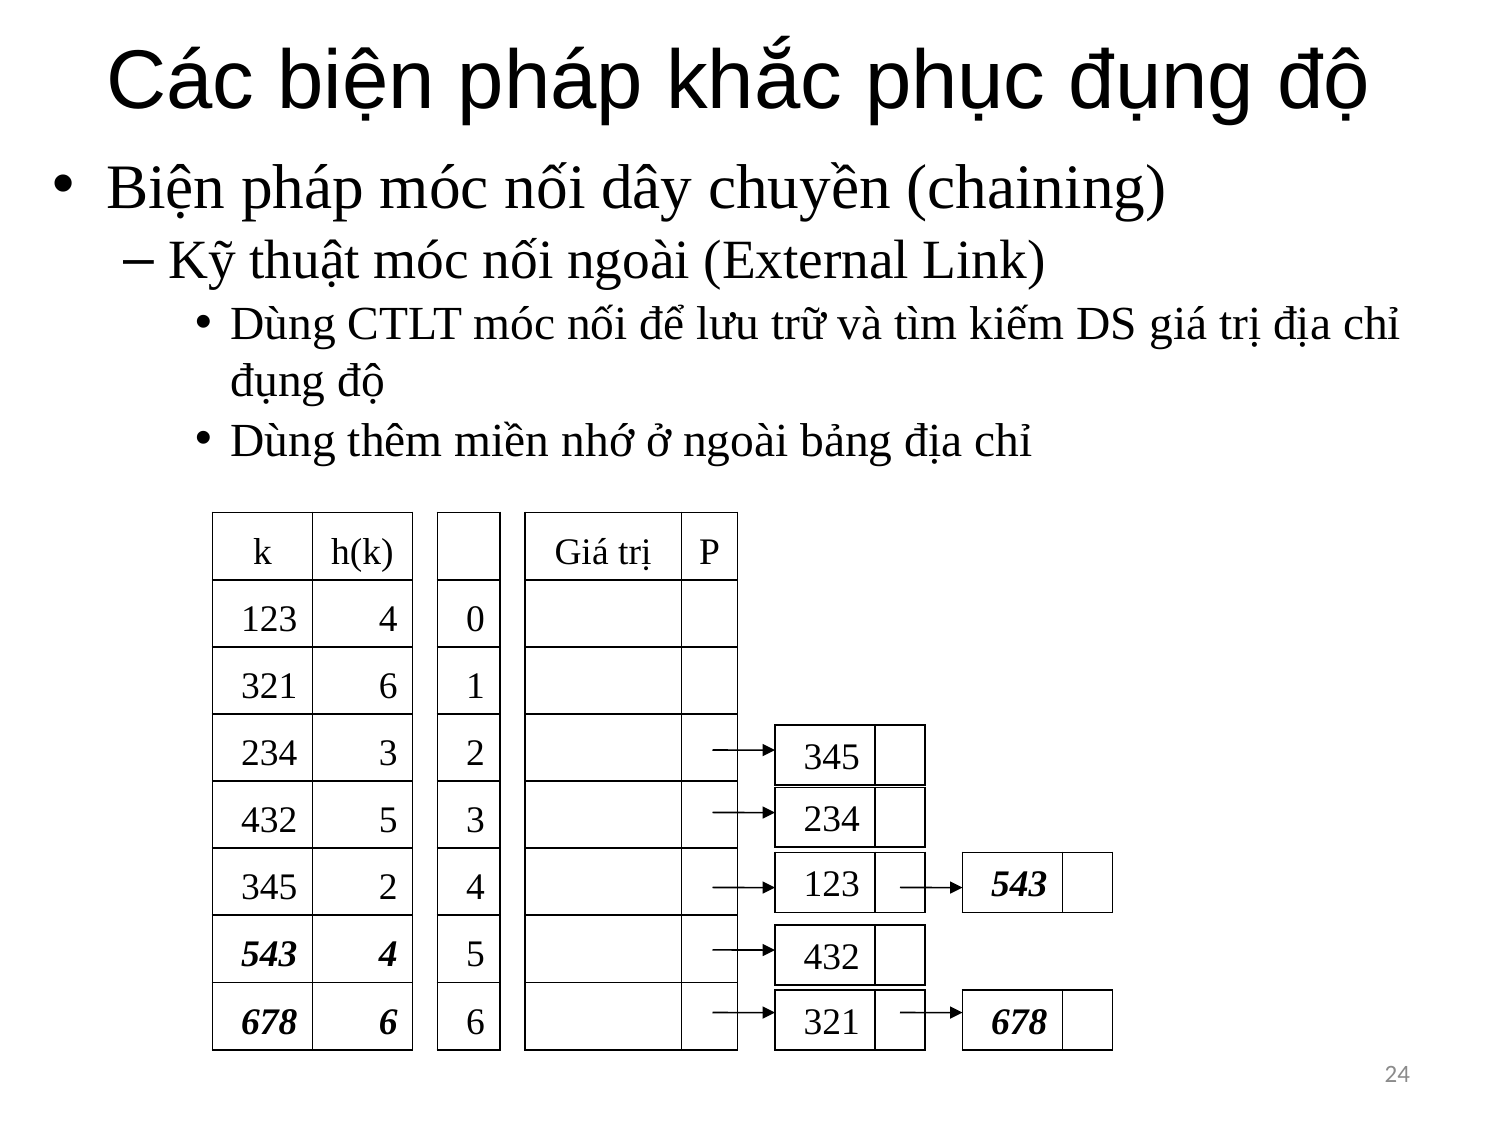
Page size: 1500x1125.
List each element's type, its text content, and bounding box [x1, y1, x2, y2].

table_header [876, 991, 924, 1049]
table_cell 432 [213, 782, 312, 847]
table_cell 678 [213, 983, 312, 1049]
slide_number 24 [1074, 1042, 1425, 1103]
table_header 543 [963, 853, 1062, 912]
table_header 123 [776, 853, 874, 912]
text_box [899, 1006, 963, 1019]
table_cell 6 [438, 983, 499, 1049]
table_header k [213, 513, 312, 579]
table_cell [526, 715, 681, 780]
table_header 345 [776, 726, 874, 784]
table_header 234 [776, 788, 874, 846]
text_box [712, 1006, 775, 1019]
text_box [899, 881, 963, 894]
text_box [712, 743, 775, 757]
table_cell [526, 983, 681, 1049]
table_cell 543 [213, 916, 312, 982]
table_cell [682, 715, 737, 780]
table_cell [682, 782, 737, 847]
table_header [876, 926, 924, 984]
title Các biện pháp khắc phục đụng độ [37, 12, 1463, 137]
table_cell 0 [438, 581, 499, 646]
table_cell 2 [313, 849, 412, 914]
table_cell 5 [313, 782, 412, 847]
table_cell 3 [438, 782, 499, 847]
table_cell 1 [438, 648, 499, 713]
table_cell 2 [438, 715, 499, 780]
table_header 678 [963, 991, 1062, 1049]
table_cell 321 [213, 648, 312, 713]
text_box [712, 881, 775, 894]
table_header [1063, 991, 1112, 1049]
table_header [876, 788, 924, 846]
table_header [1063, 853, 1112, 912]
table_header 321 [776, 991, 874, 1049]
table_cell 6 [313, 648, 412, 713]
table_cell [682, 581, 737, 646]
table_header 432 [776, 926, 874, 984]
table_header [876, 726, 924, 784]
table_header P [682, 513, 737, 579]
table_header [876, 853, 924, 912]
table_cell 234 [213, 715, 312, 780]
table_cell [526, 648, 681, 713]
table_header Giá trị [526, 513, 681, 579]
table_cell [682, 983, 737, 1049]
table_cell [682, 916, 737, 982]
text_box [712, 943, 775, 957]
table_cell [526, 849, 681, 914]
table_cell 4 [438, 849, 499, 914]
table_cell [682, 648, 737, 713]
table_cell 4 [313, 581, 412, 646]
table_header [438, 513, 499, 579]
table_cell 345 [213, 849, 312, 914]
table_cell 6 [313, 983, 412, 1049]
list Biện pháp móc nối dây chuyền (chaining) Kỹ thuật móc nối ngoài (External Link) Dùng CTLT móc nối để lưu trữ và tìm kiếm DS giá trị địa chỉ đụng độ Dùng thêm miền nhớ ở ngoài bảng địa chỉ [37, 137, 1463, 475]
table_cell 123 [213, 581, 312, 646]
table_cell 3 [313, 715, 412, 780]
table_cell [682, 849, 737, 914]
table_cell [526, 916, 681, 982]
text_box [712, 806, 775, 819]
table_cell 5 [438, 916, 499, 982]
table_header h(k) [313, 513, 412, 579]
table_cell [526, 581, 681, 646]
table_cell 4 [313, 916, 412, 982]
table_cell [526, 782, 681, 847]
